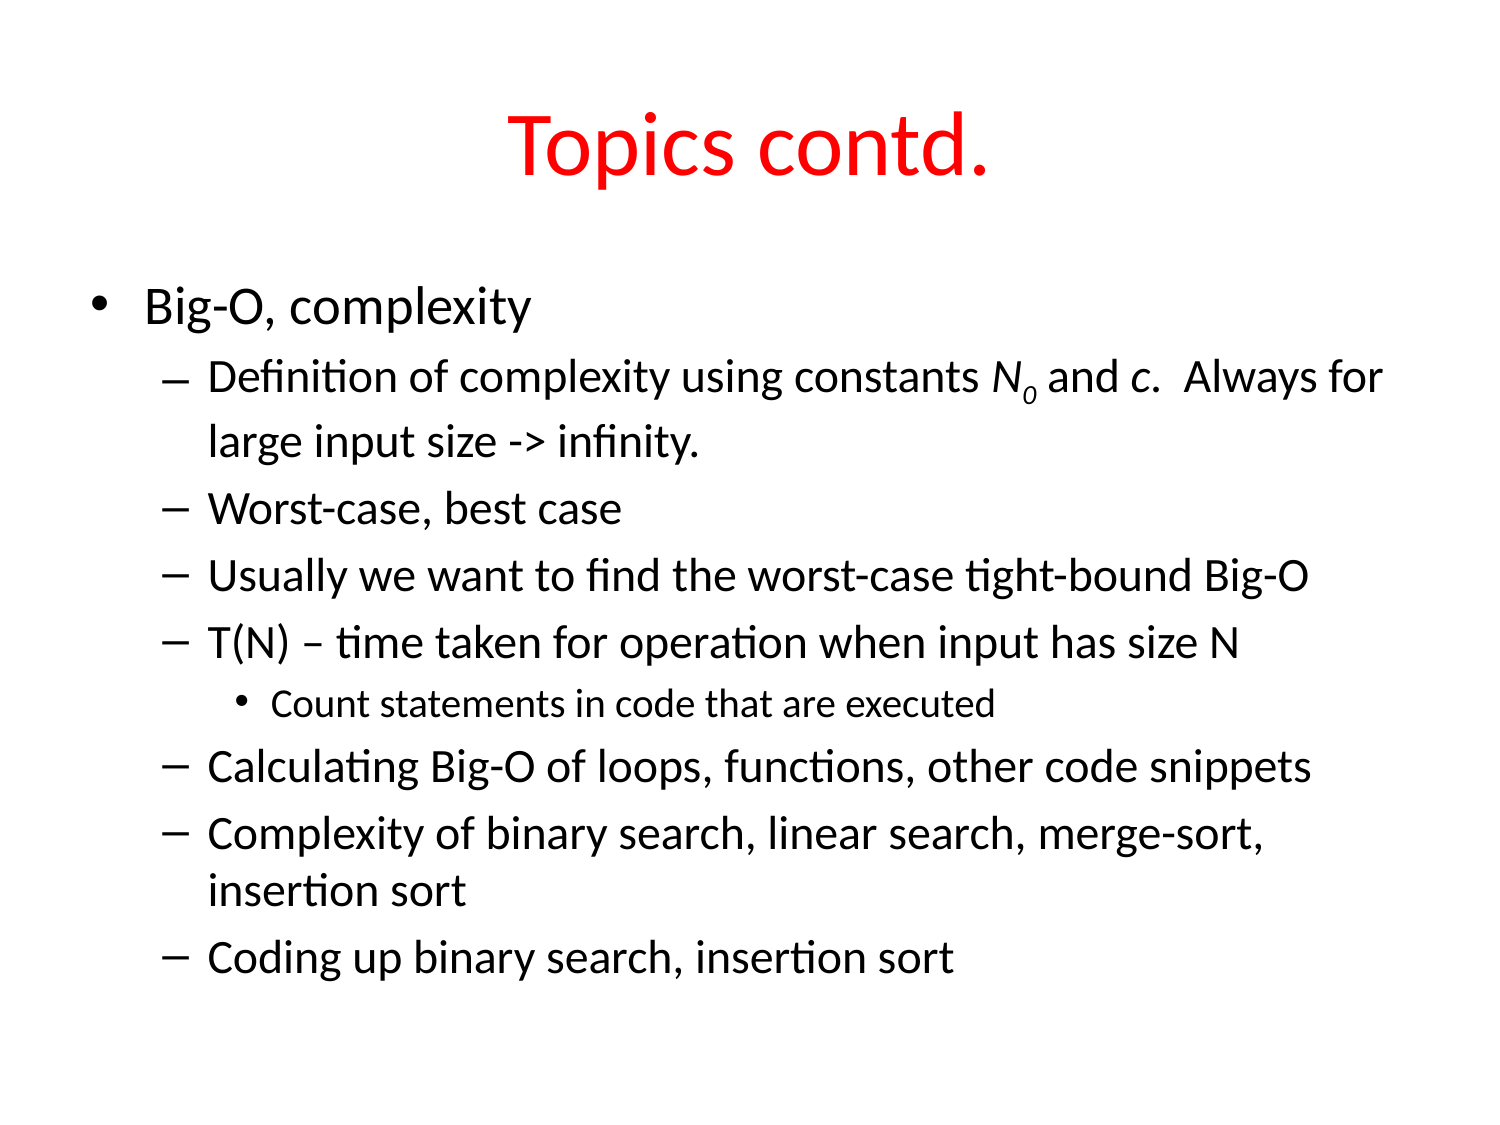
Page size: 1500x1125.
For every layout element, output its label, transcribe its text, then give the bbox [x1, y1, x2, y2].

list Big-O, complexity Definition of complexity using constants N0 and c. Always for large input size -> infinity. Worst-case, best case Usually we want to find the worst-case tight-bound Big-O T(N) – time taken for operation when input has size N Count statements in code that are executed Calculating Big-O of loops, functions, other code snippets Complexity of binary search, linear search, merge-sort, insertion sort Coding up binary search, insertion sort [75, 262, 1425, 1005]
title Topics contd. [75, 45, 1425, 233]
